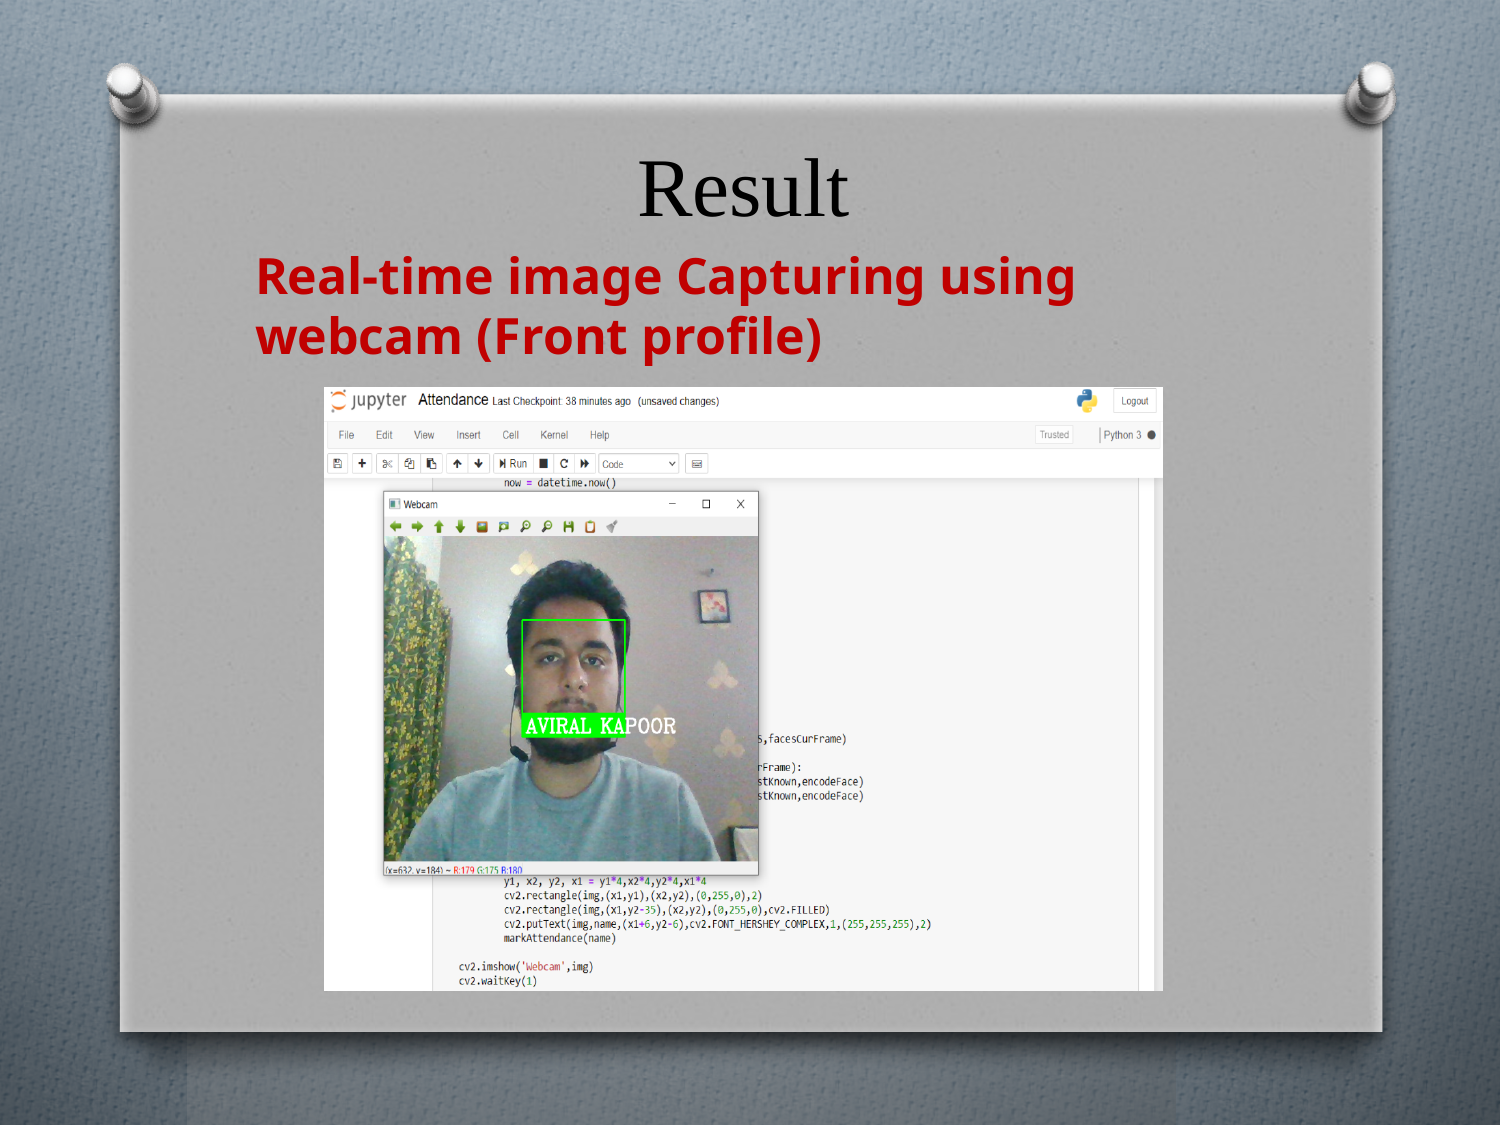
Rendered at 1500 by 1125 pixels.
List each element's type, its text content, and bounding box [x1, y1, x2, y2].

picture [324, 387, 1163, 991]
picture [75, 29, 198, 153]
list Real-time image Capturing using webcam (Front profile) [240, 237, 1257, 950]
title Result [172, 125, 1315, 241]
picture [1317, 35, 1439, 156]
